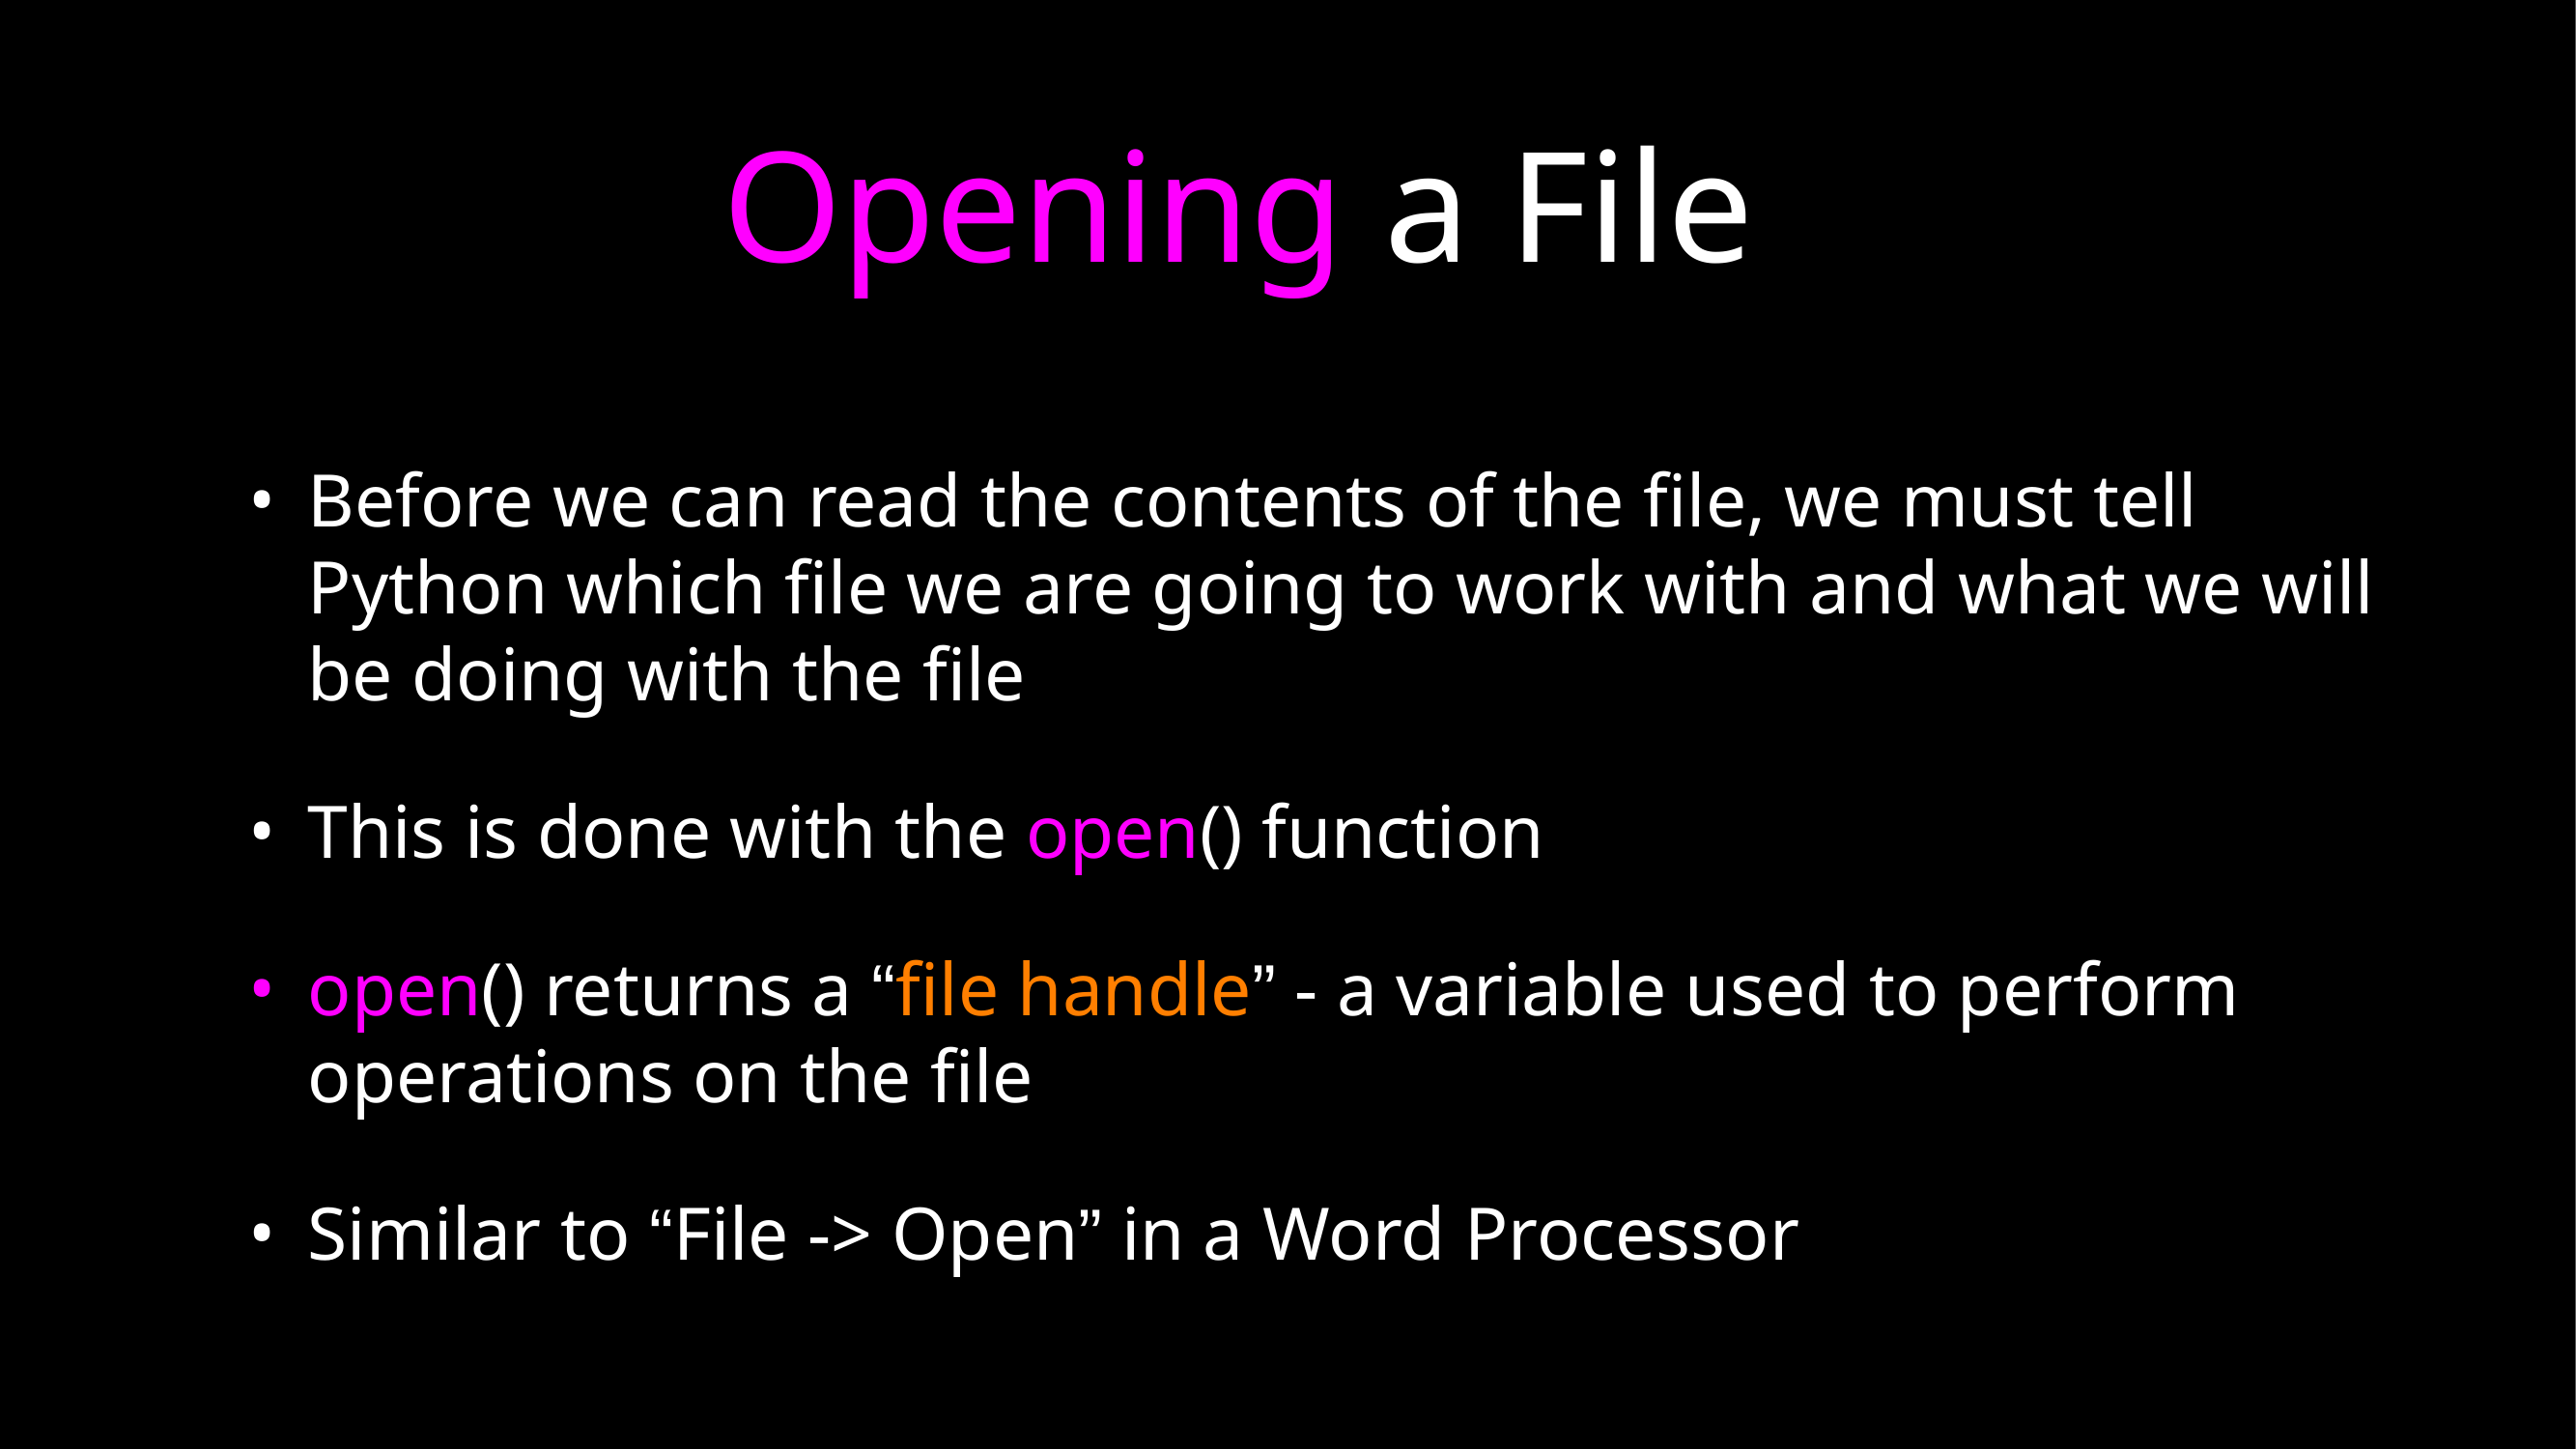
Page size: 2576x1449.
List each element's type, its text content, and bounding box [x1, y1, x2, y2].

title Opening a File [134, 38, 2342, 365]
list Before we can read the contents of the file, we must tell Python which file we are going to work with and what we will be doing with the file This is done with the open() function open() returns a “file handle” - a variable used to perform operations on the file Similar to “File -> Open” in a Word Processor [183, 412, 2391, 1317]
